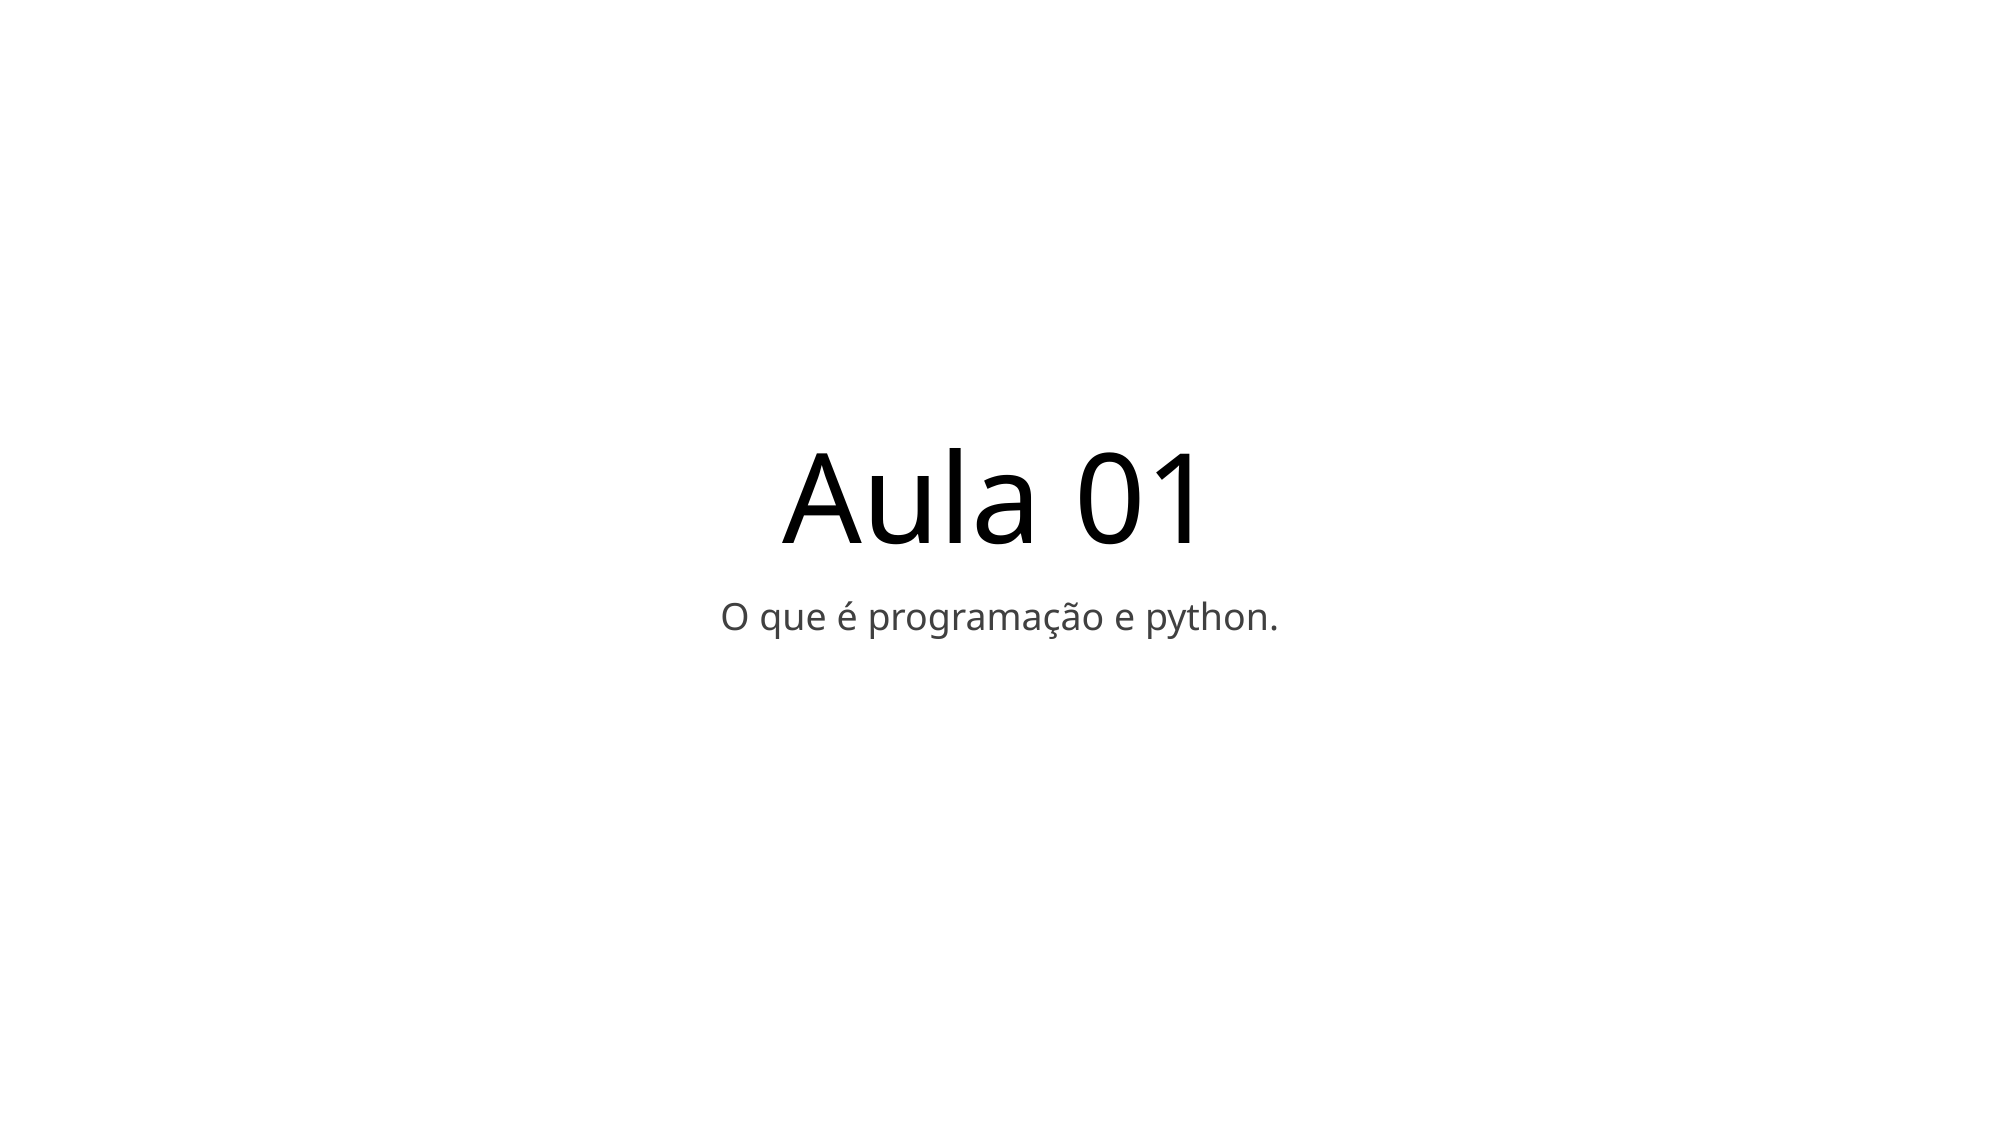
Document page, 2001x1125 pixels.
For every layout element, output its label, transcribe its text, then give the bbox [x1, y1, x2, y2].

subtitle O que é programação e python. [249, 590, 1750, 863]
title Aula 01 [249, 217, 1750, 576]
